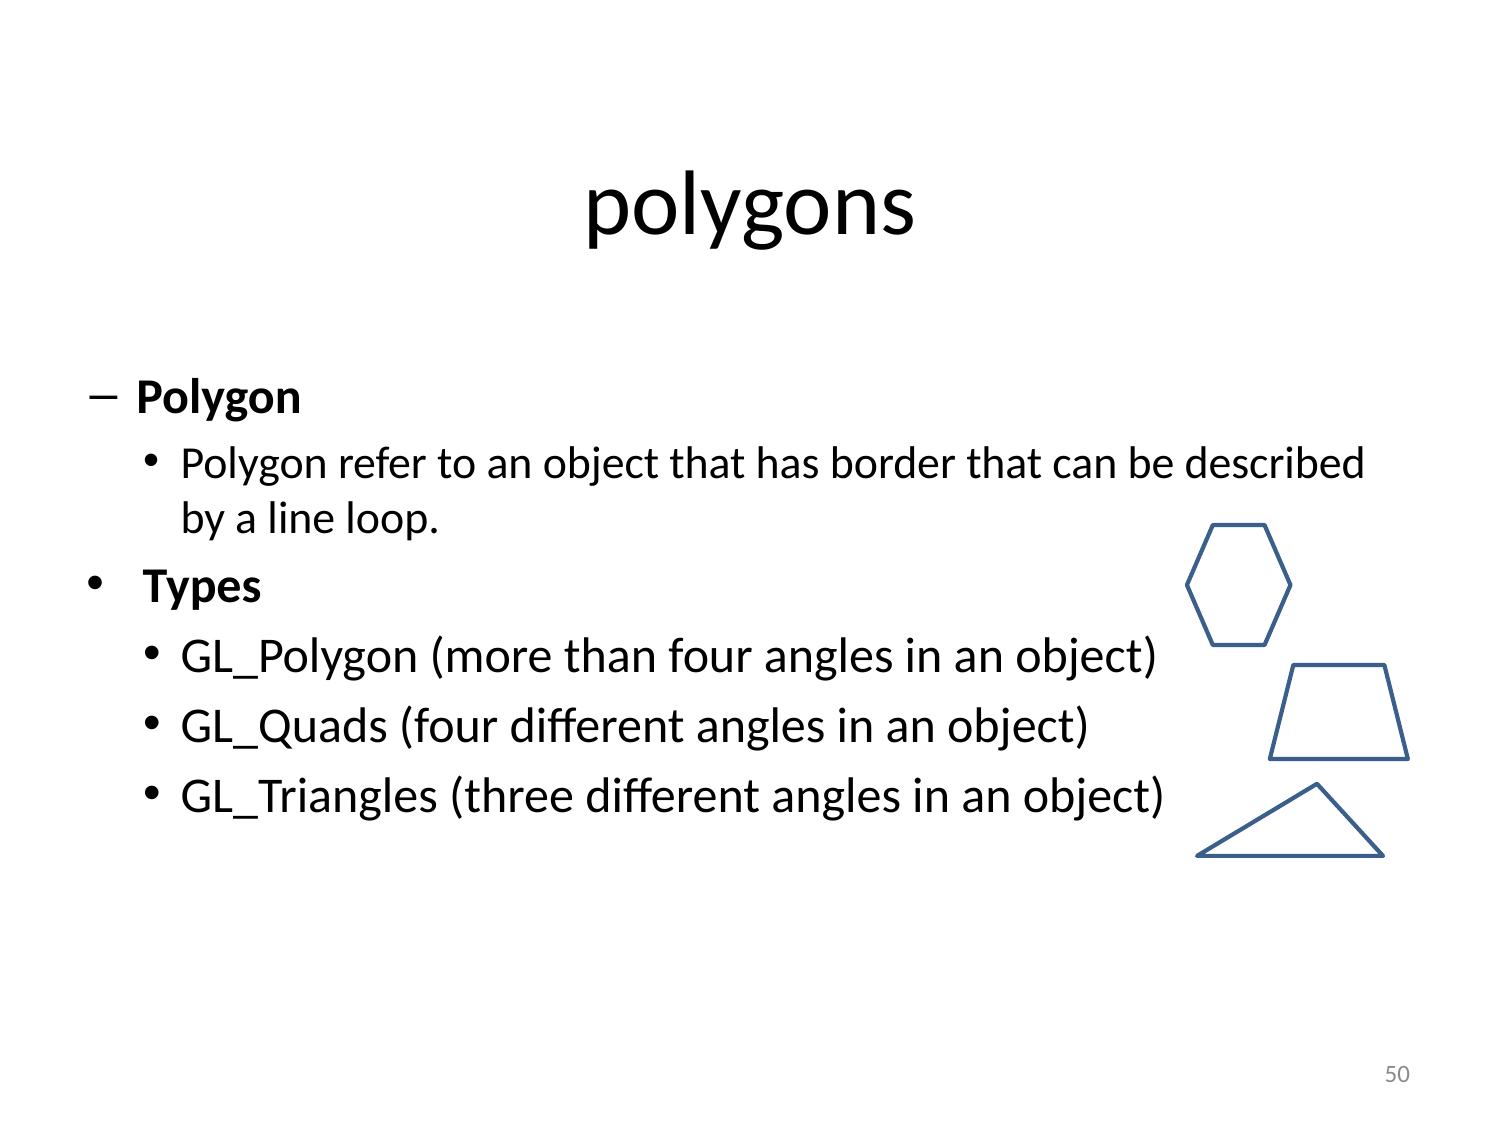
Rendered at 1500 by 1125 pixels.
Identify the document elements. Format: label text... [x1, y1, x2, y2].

text_box [1185, 522, 1293, 648]
text_box [1195, 781, 1385, 858]
slide_number 50 [1074, 1042, 1425, 1103]
list Polygon Polygon refer to an object that has border that can be described by a line loop. Types GL_Polygon (more than four angles in an object) GL_Quads (four different angles in an object) GL_Triangles (three different angles in an object) [71, 355, 1429, 960]
title polygons [71, 115, 1429, 282]
text_box [1267, 662, 1410, 762]
